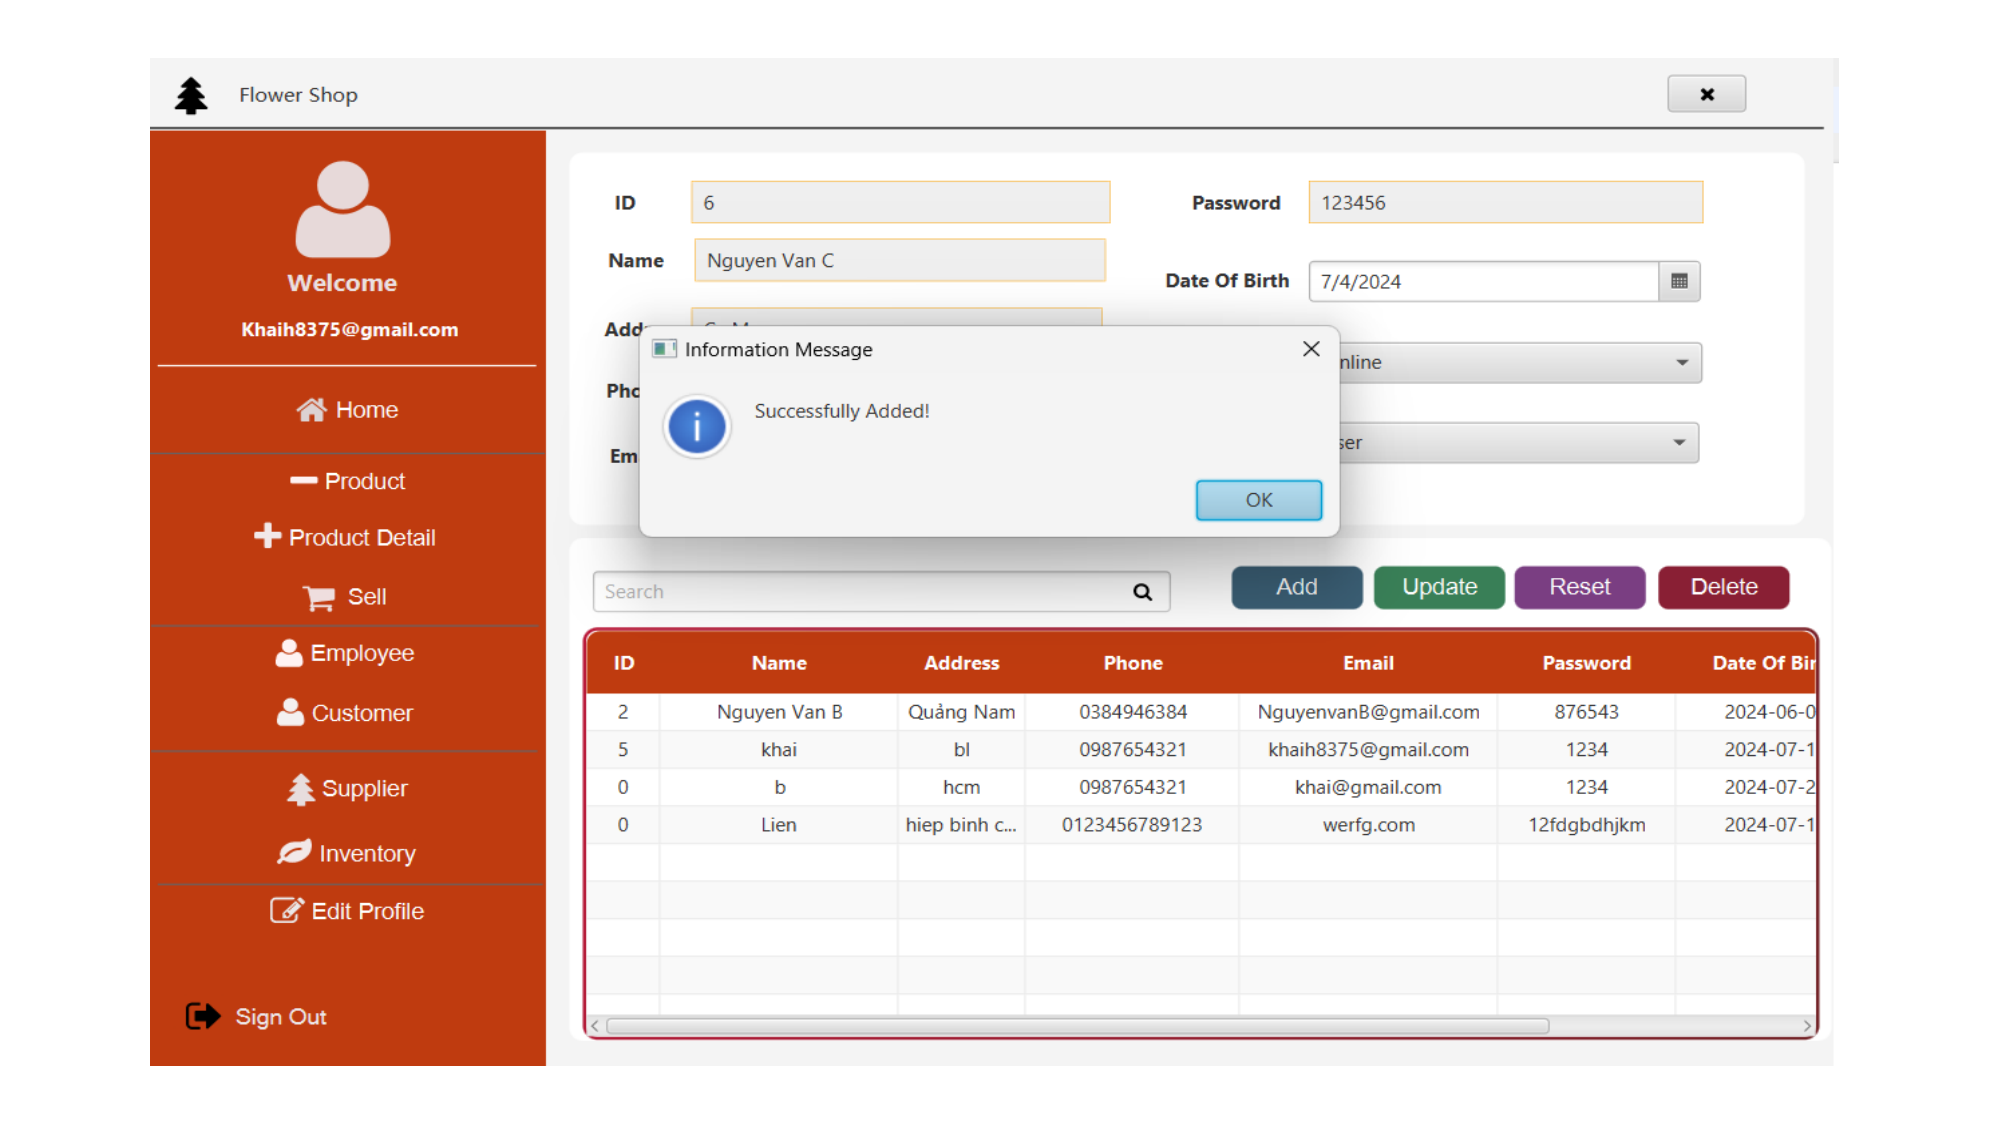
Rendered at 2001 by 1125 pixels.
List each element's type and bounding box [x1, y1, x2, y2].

picture [150, 58, 1839, 1066]
